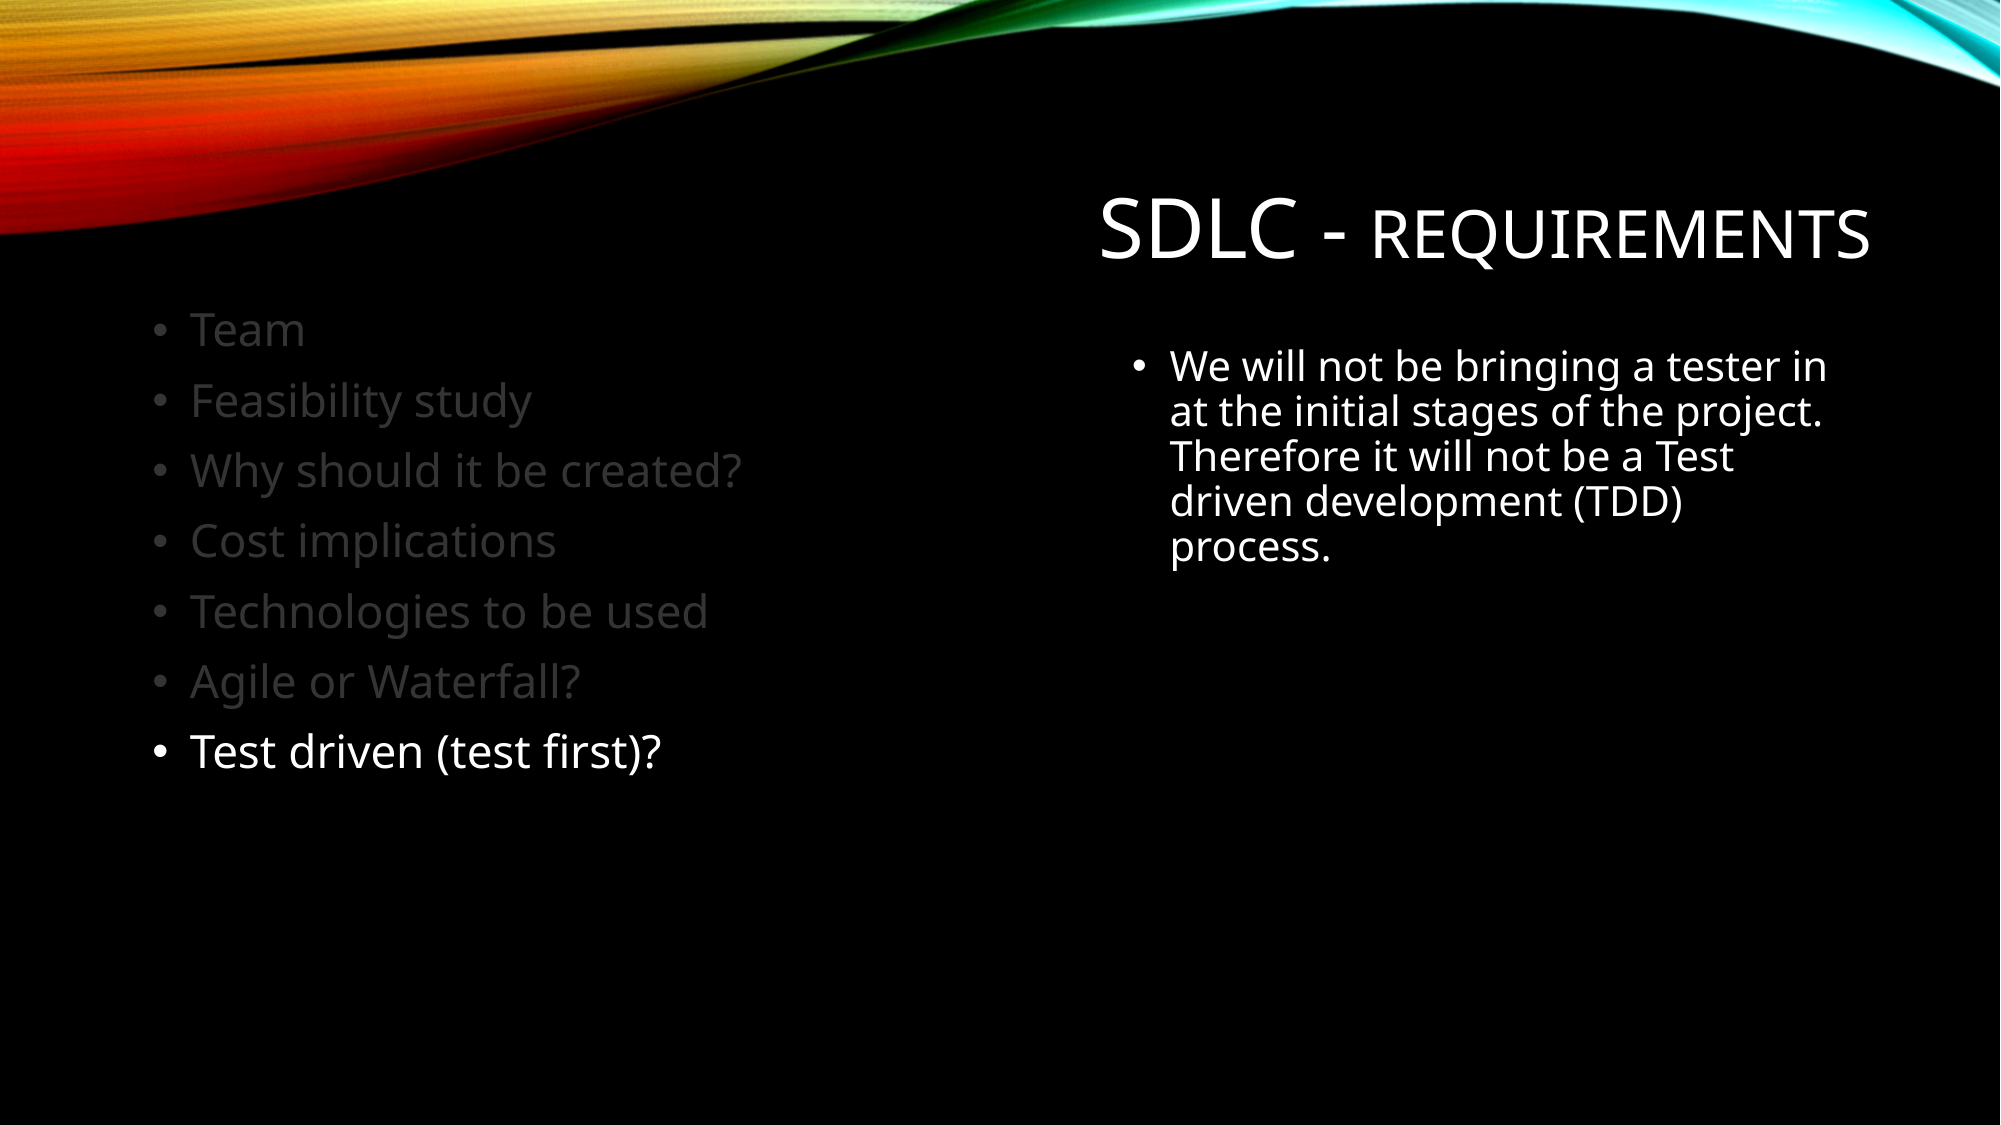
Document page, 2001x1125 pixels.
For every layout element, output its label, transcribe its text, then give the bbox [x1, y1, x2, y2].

list We will not be bringing a tester in at the initial stages of the project. Therefore it will not be a Test driven development (TDD) process. [1117, 337, 1863, 1014]
text_box Team Feasibility study Why should it be created? Cost implications Technologies to be used Agile or Waterfall? Test driven (test first)? [137, 299, 975, 1026]
title SDLC - Requirements [474, 125, 1888, 338]
picture [0, 0, 2000, 237]
